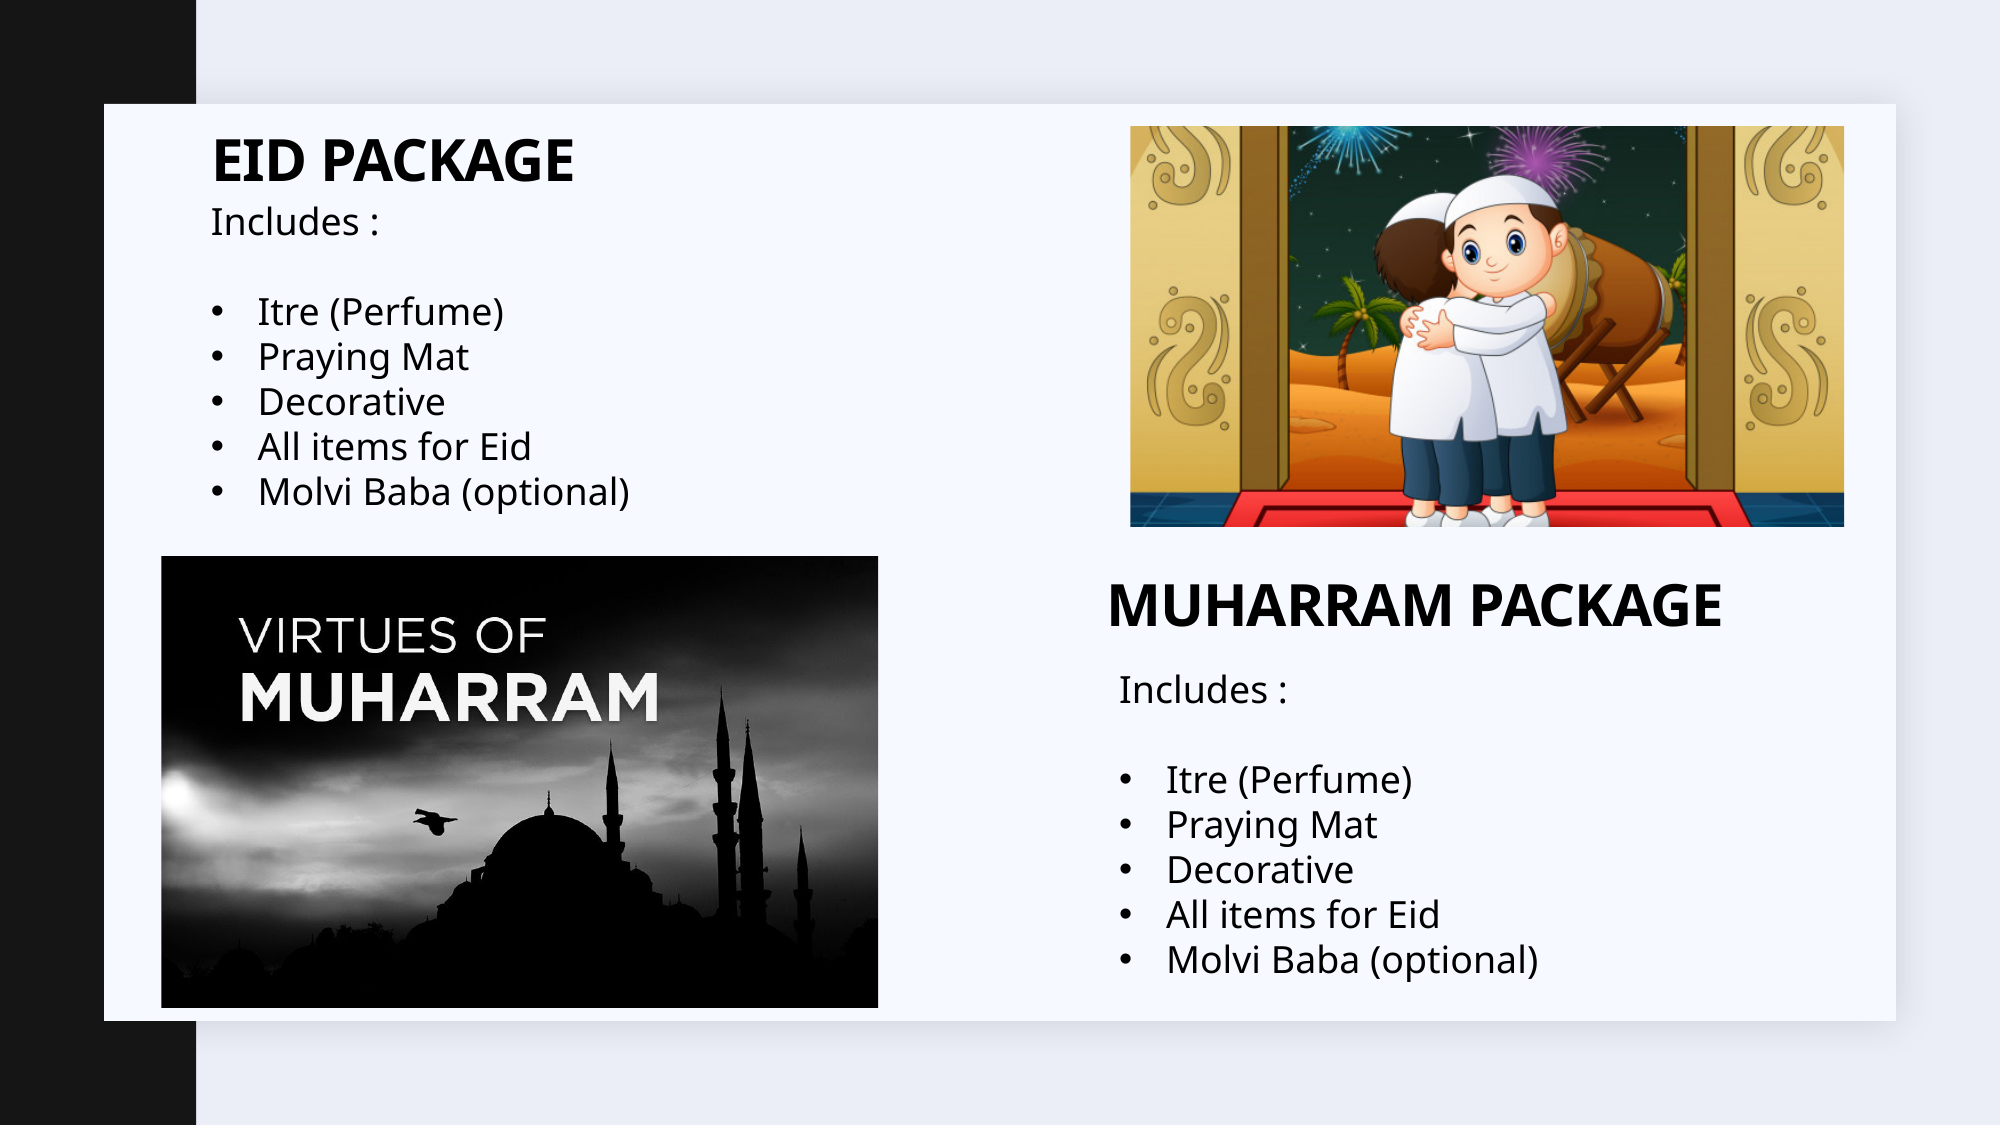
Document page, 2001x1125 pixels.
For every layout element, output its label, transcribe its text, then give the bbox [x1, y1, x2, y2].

title Eid package [196, 56, 879, 190]
text_box Includes : Itre (Perfume) Praying Mat Decorative All items for Eid Molvi Baba (optional) [1104, 658, 2000, 989]
text_box Muharram package [1091, 501, 1774, 714]
picture [160, 555, 879, 1009]
picture [1129, 125, 1845, 528]
text_box Includes : Itre (Perfume) Praying Mat Decorative All items for Eid Molvi Baba (optional) [196, 190, 1092, 566]
picture [1780, 521, 1797, 528]
